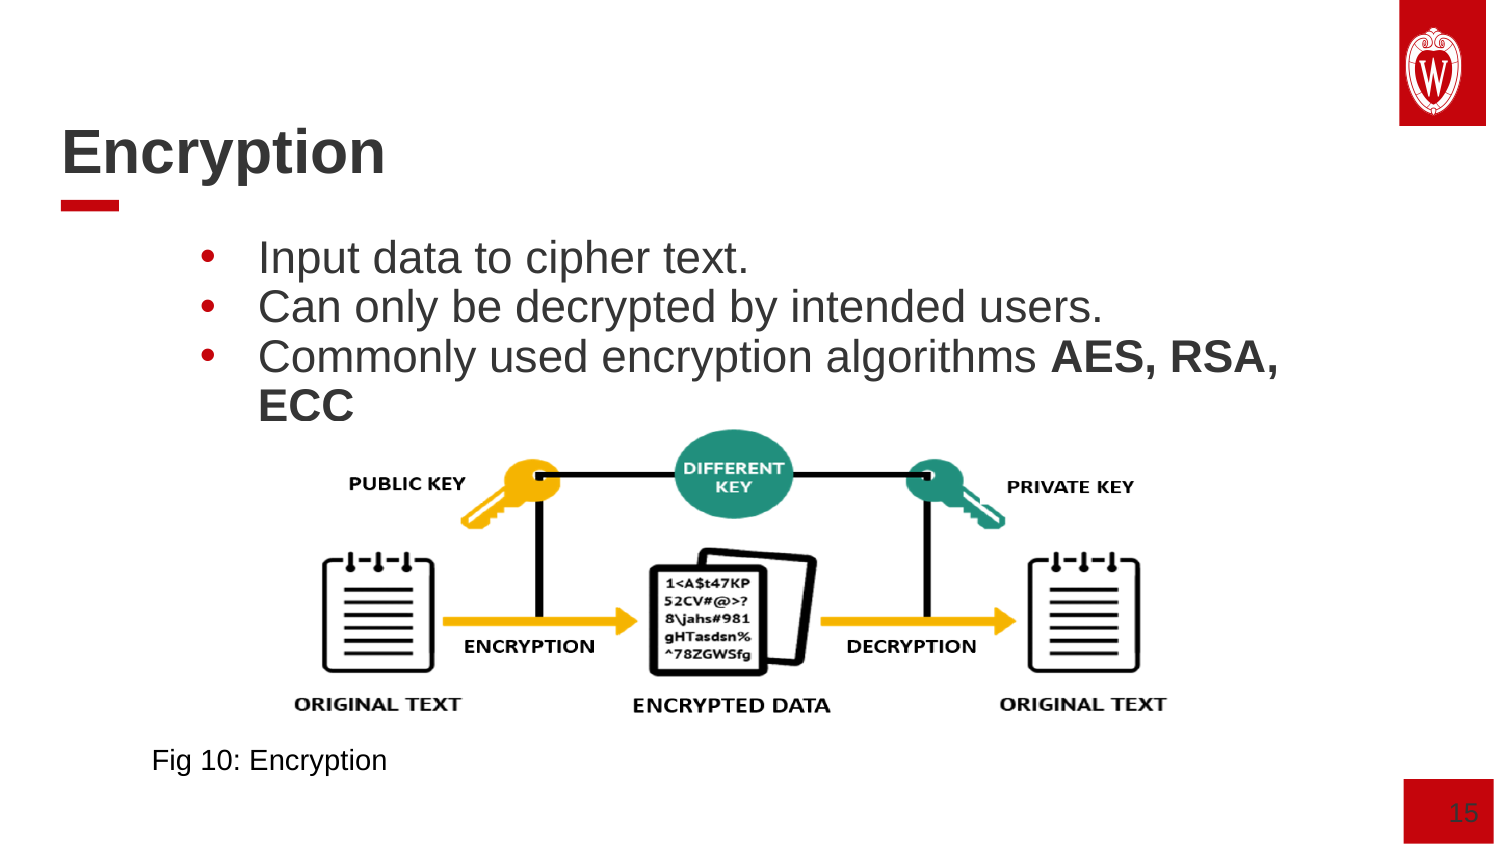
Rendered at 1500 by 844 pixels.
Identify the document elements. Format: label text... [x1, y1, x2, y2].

list Encryption [60, 56, 1374, 188]
list Input data to cipher text. Can only be decrypted by intended users. Commonly used encryption algorithms AES, RSA, ECC [182, 226, 1374, 726]
picture [1405, 27, 1462, 116]
slide_number ‹#› [1403, 792, 1494, 844]
picture [279, 421, 1197, 740]
text_box Fig 10: Encryption [136, 726, 1500, 792]
